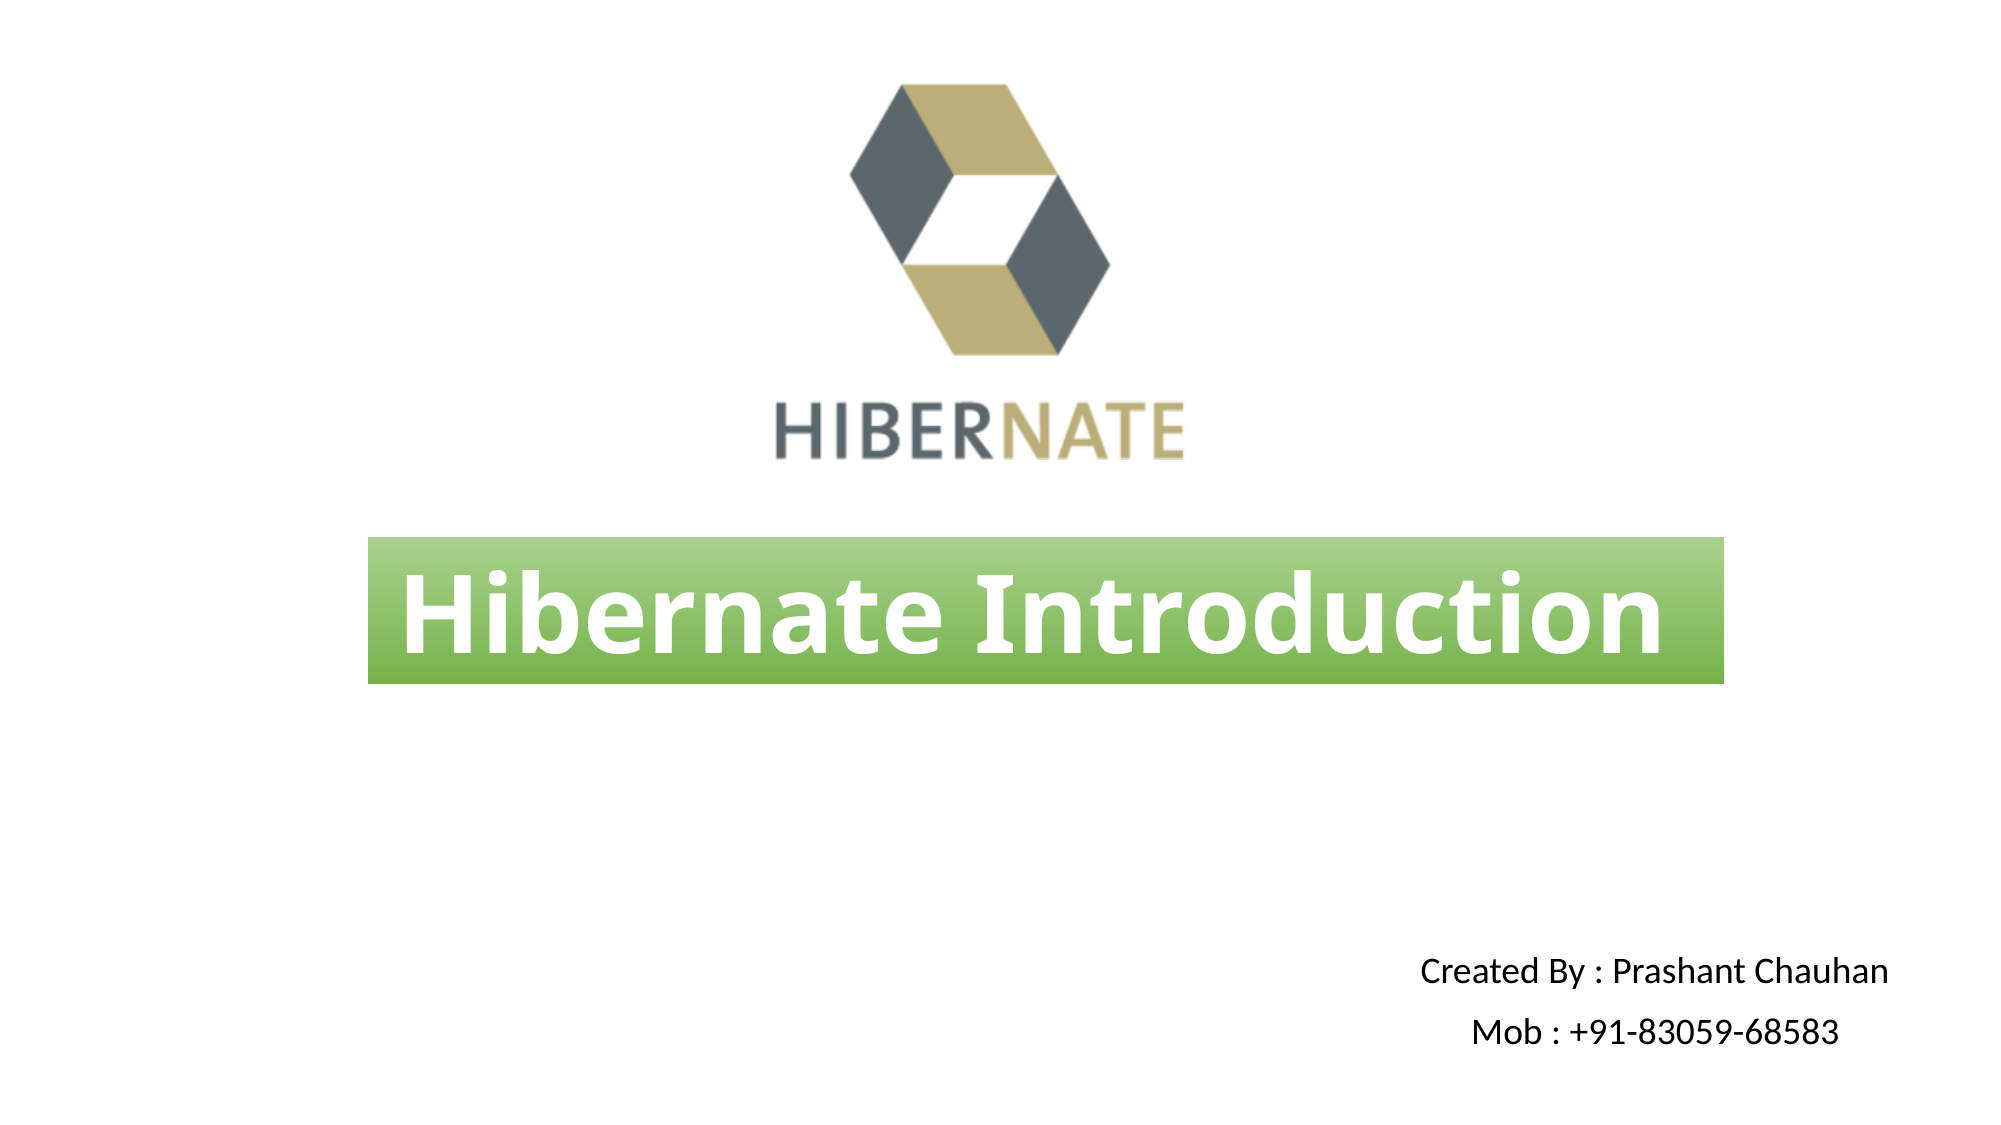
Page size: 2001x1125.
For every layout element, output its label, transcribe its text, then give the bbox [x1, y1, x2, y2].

subtitle Created By : Prashant Chauhan Mob : +91-83059-68583 [1310, 943, 2000, 1125]
text_box Hibernate Introduction [368, 537, 1725, 684]
picture [770, 62, 1190, 482]
